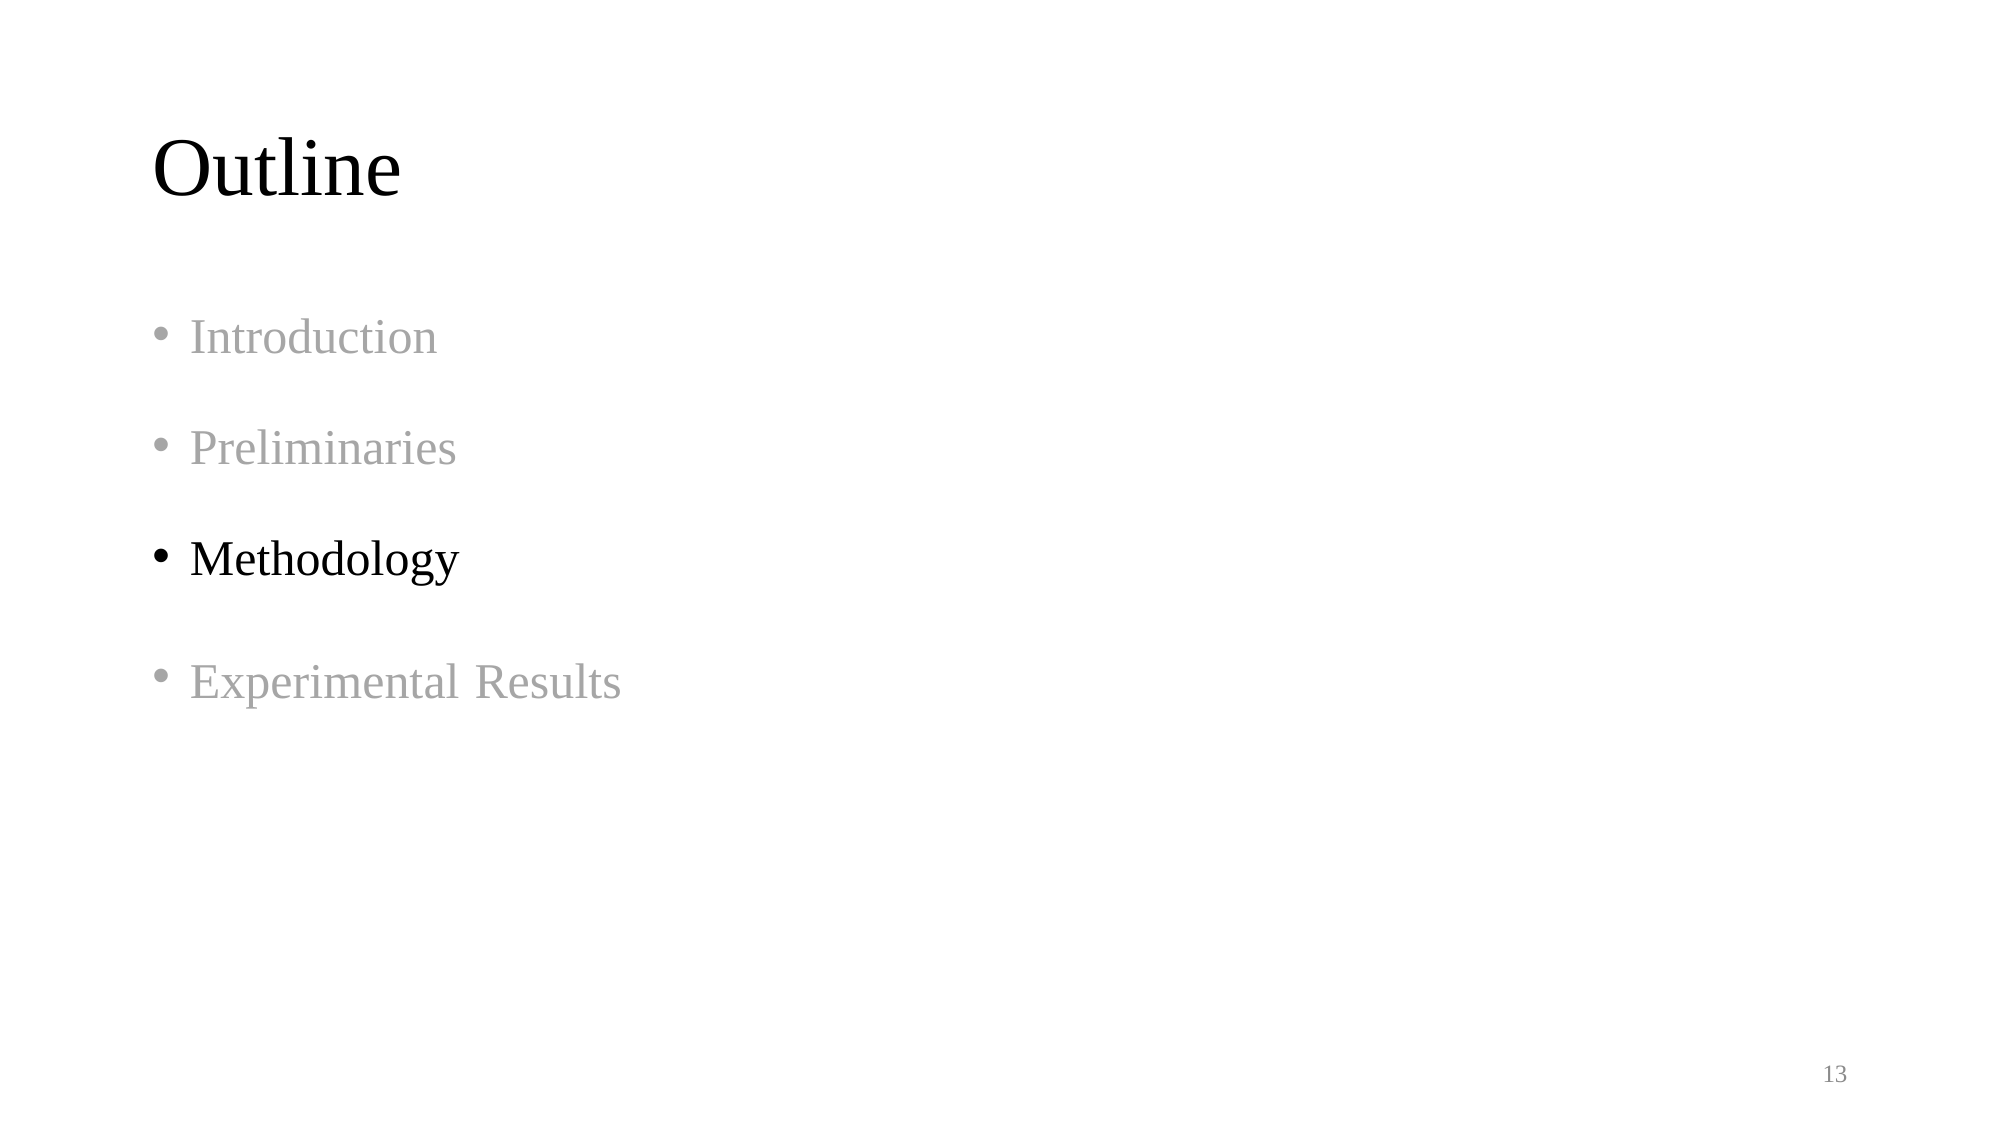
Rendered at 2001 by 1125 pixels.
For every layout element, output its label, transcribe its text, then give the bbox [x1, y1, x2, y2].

slide_number 12 [1412, 1042, 1863, 1103]
list Introduction Preliminaries Methodology Experimental Results [137, 265, 1863, 980]
title Outline [137, 59, 1863, 265]
